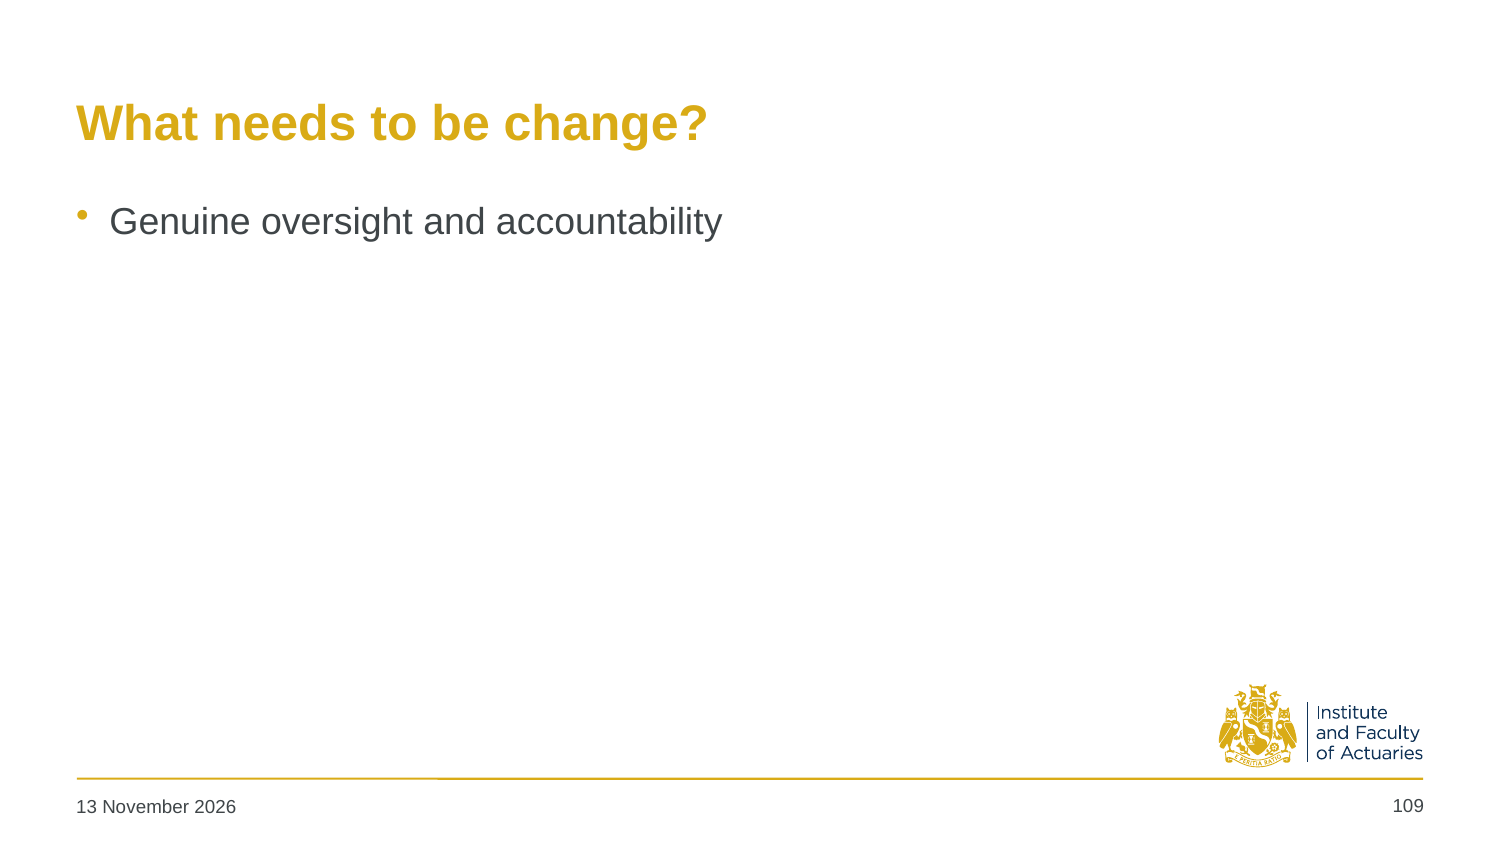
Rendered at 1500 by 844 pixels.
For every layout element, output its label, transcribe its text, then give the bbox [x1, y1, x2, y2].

title What needs to be change? [64, 49, 1425, 191]
list Genuine oversight and accountability [64, 191, 1425, 763]
slide_number 109 [1328, 787, 1436, 830]
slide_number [64, 788, 396, 830]
